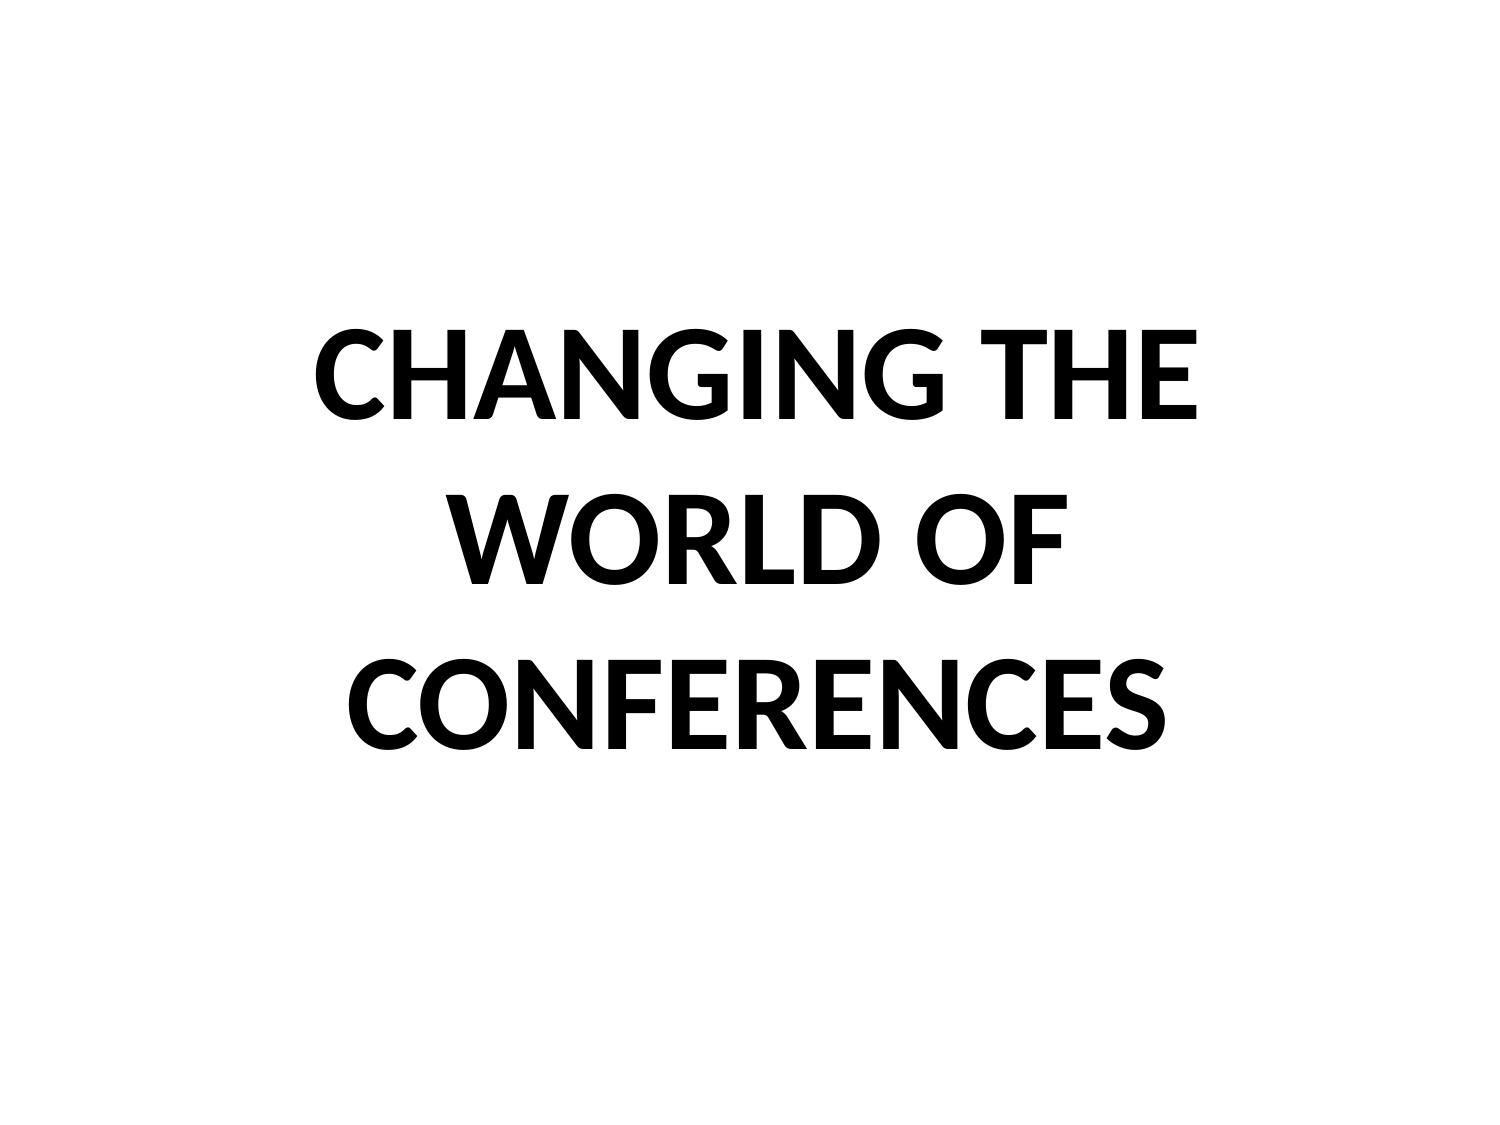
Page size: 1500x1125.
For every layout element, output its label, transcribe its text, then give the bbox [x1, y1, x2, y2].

text_box CHANGING THE WORLD OF CONFERENCES [77, 275, 1439, 935]
